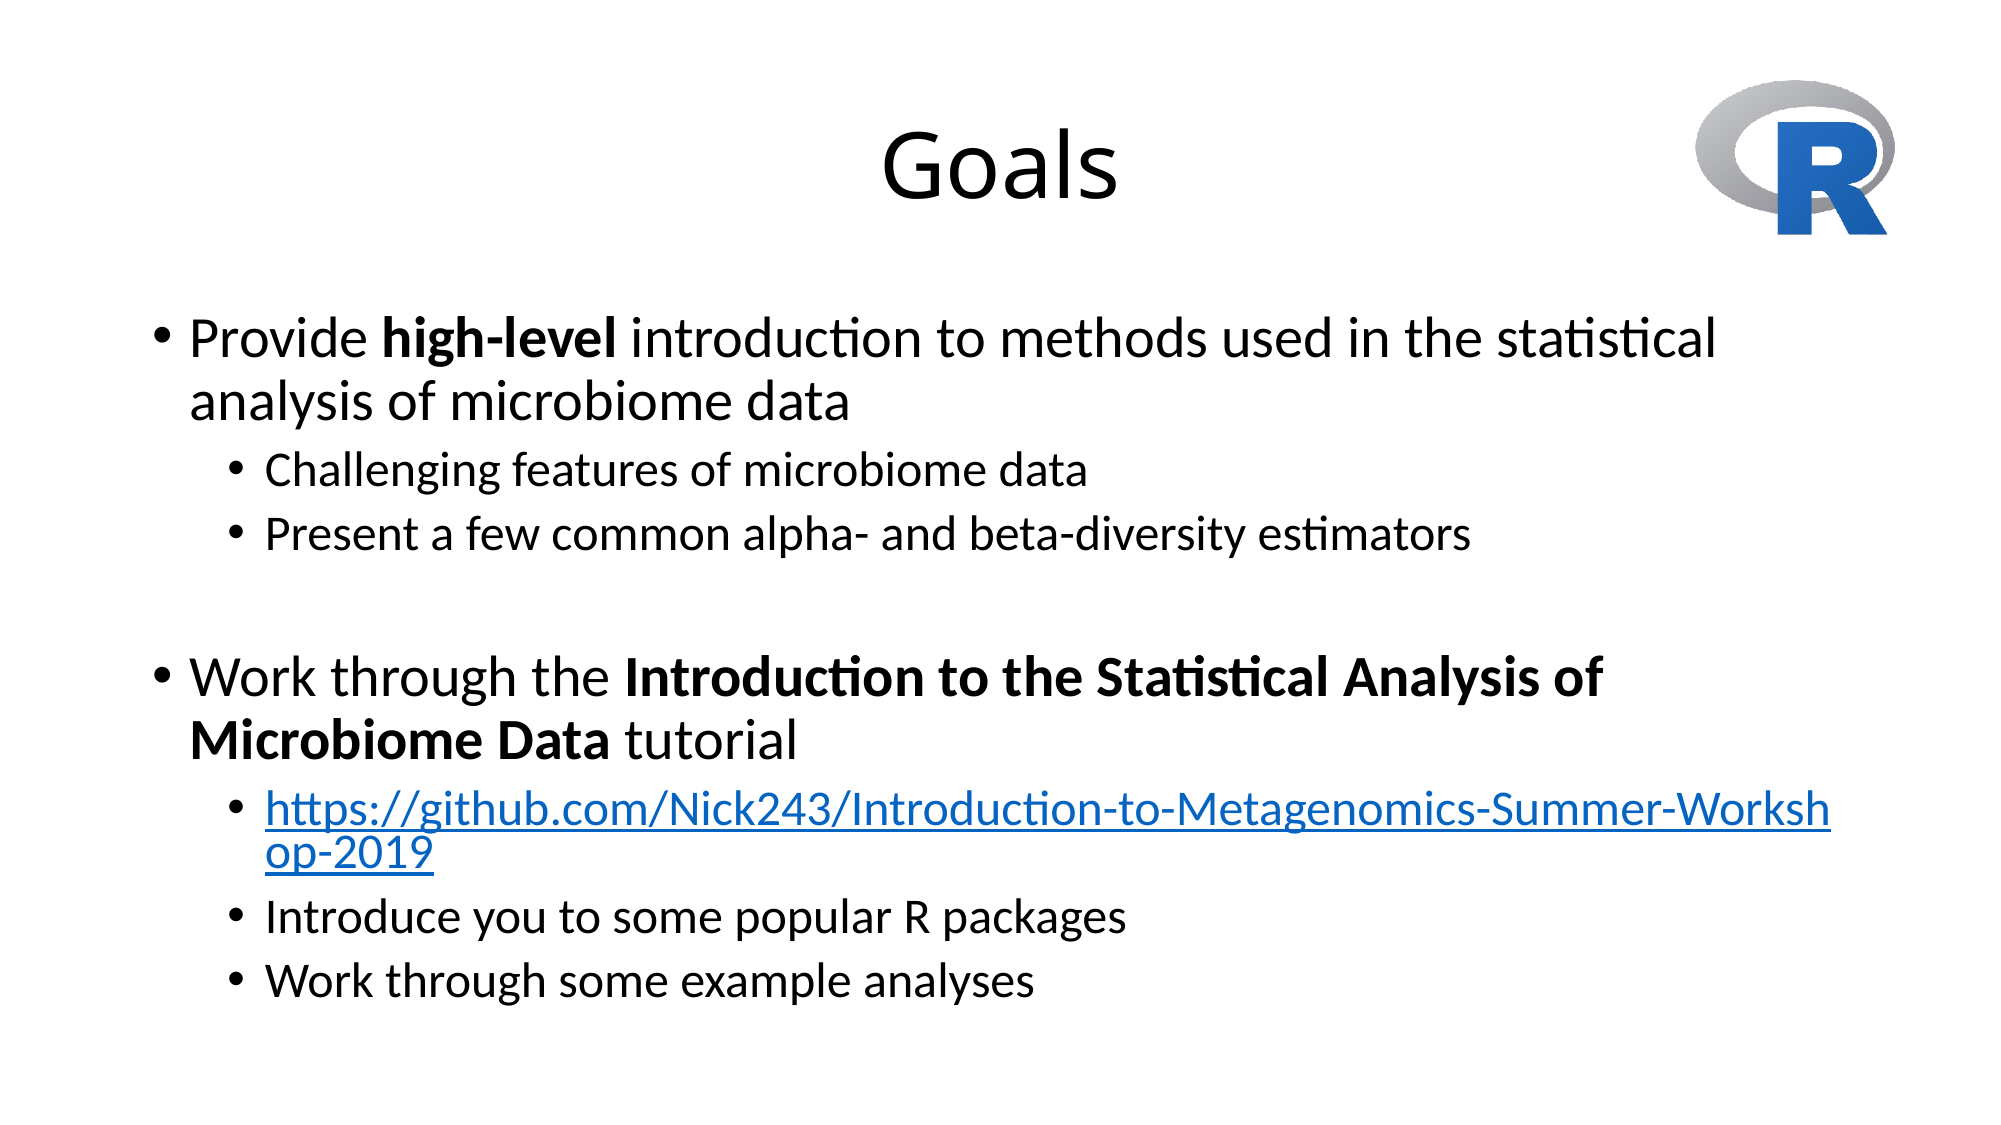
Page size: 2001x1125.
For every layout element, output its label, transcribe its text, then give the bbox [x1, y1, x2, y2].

title Goals [137, 59, 1863, 278]
list Provide high-level introduction to methods used in the statistical analysis of microbiome data Challenging features of microbiome data Present a few common alpha- and beta-diversity estimators Work through the Introduction to the Statistical Analysis of Microbiome Data tutorial https://github.com/Nick243/Introduction-to-Metagenomics-Summer-Workshop-2019 Introduce you to some popular R packages Work through some example analyses [137, 299, 1863, 1087]
picture [1694, 79, 1895, 235]
